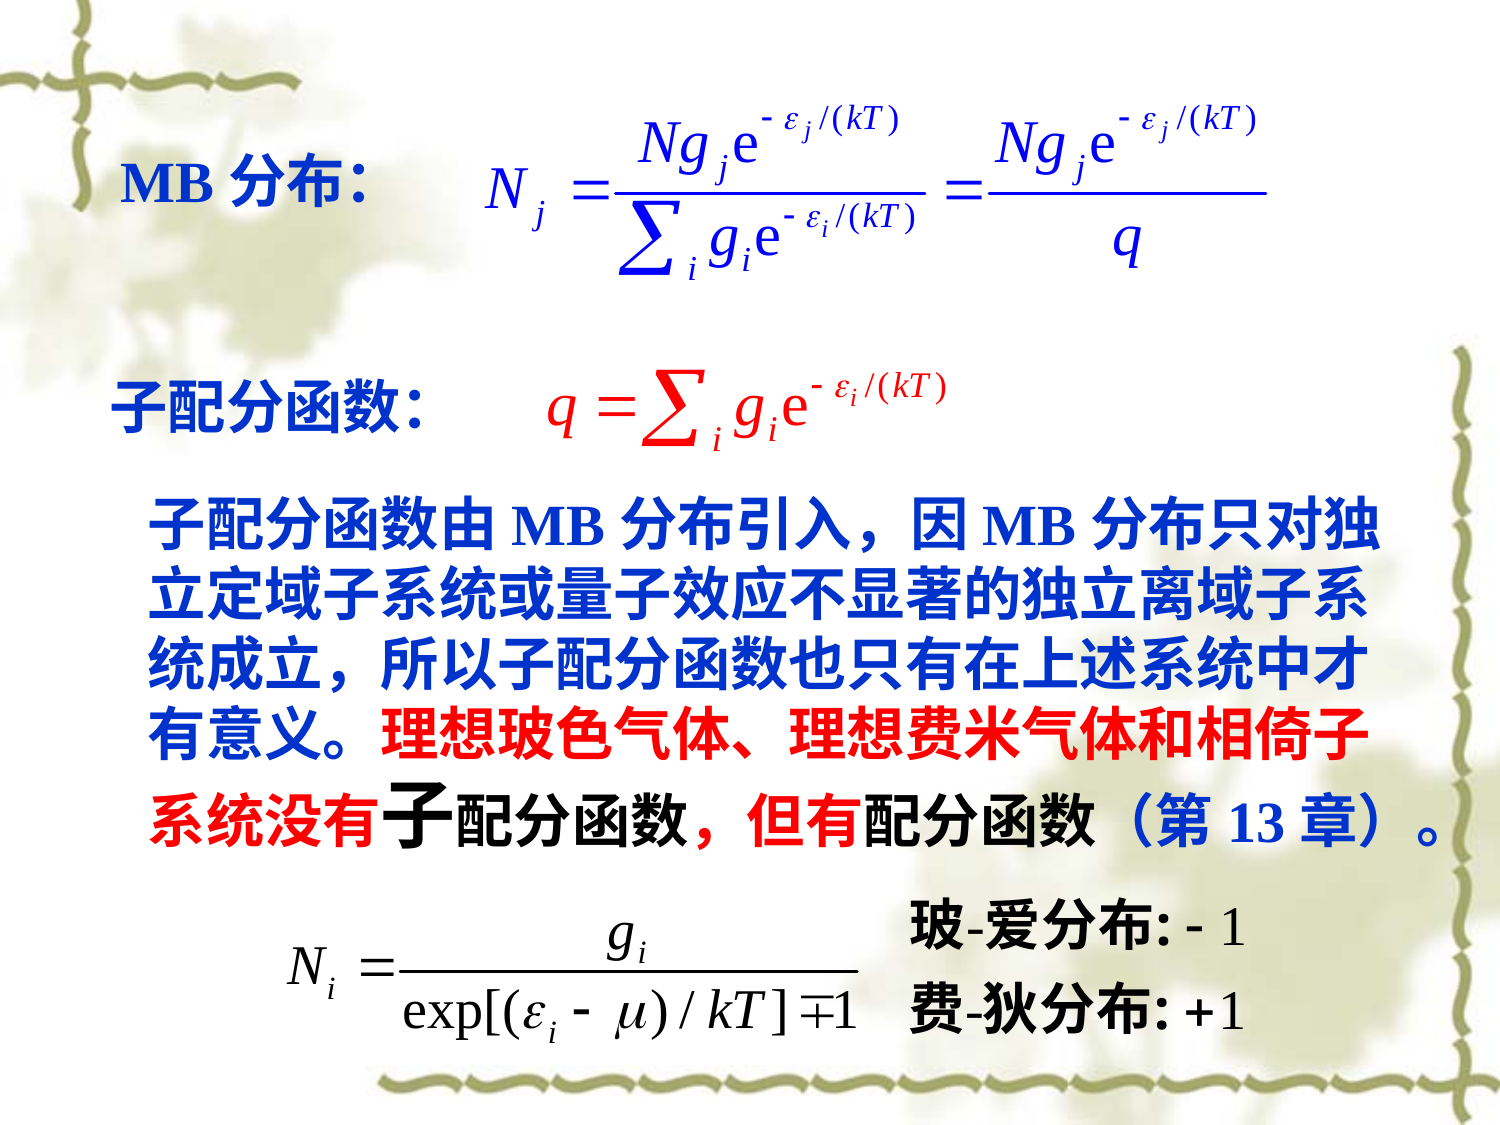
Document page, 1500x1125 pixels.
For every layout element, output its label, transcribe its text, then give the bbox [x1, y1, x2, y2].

picture [0, 0, 1500, 1125]
text_box MB分布： [105, 136, 448, 222]
text_box 子配分函数： [94, 362, 531, 448]
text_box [473, 92, 1277, 295]
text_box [536, 358, 964, 468]
text_box 子配分函数由MB分布引入，因MB分布只对独立定域子系统或量子效应不显著的独立离域子系统成立，所以子配分函数也只有在上述系统中才有意义。理想玻色气体、理想费米气体和相倚子系统没有子配分函数，但有配分函数（第13章）。 [133, 479, 1434, 865]
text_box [276, 886, 1255, 1056]
